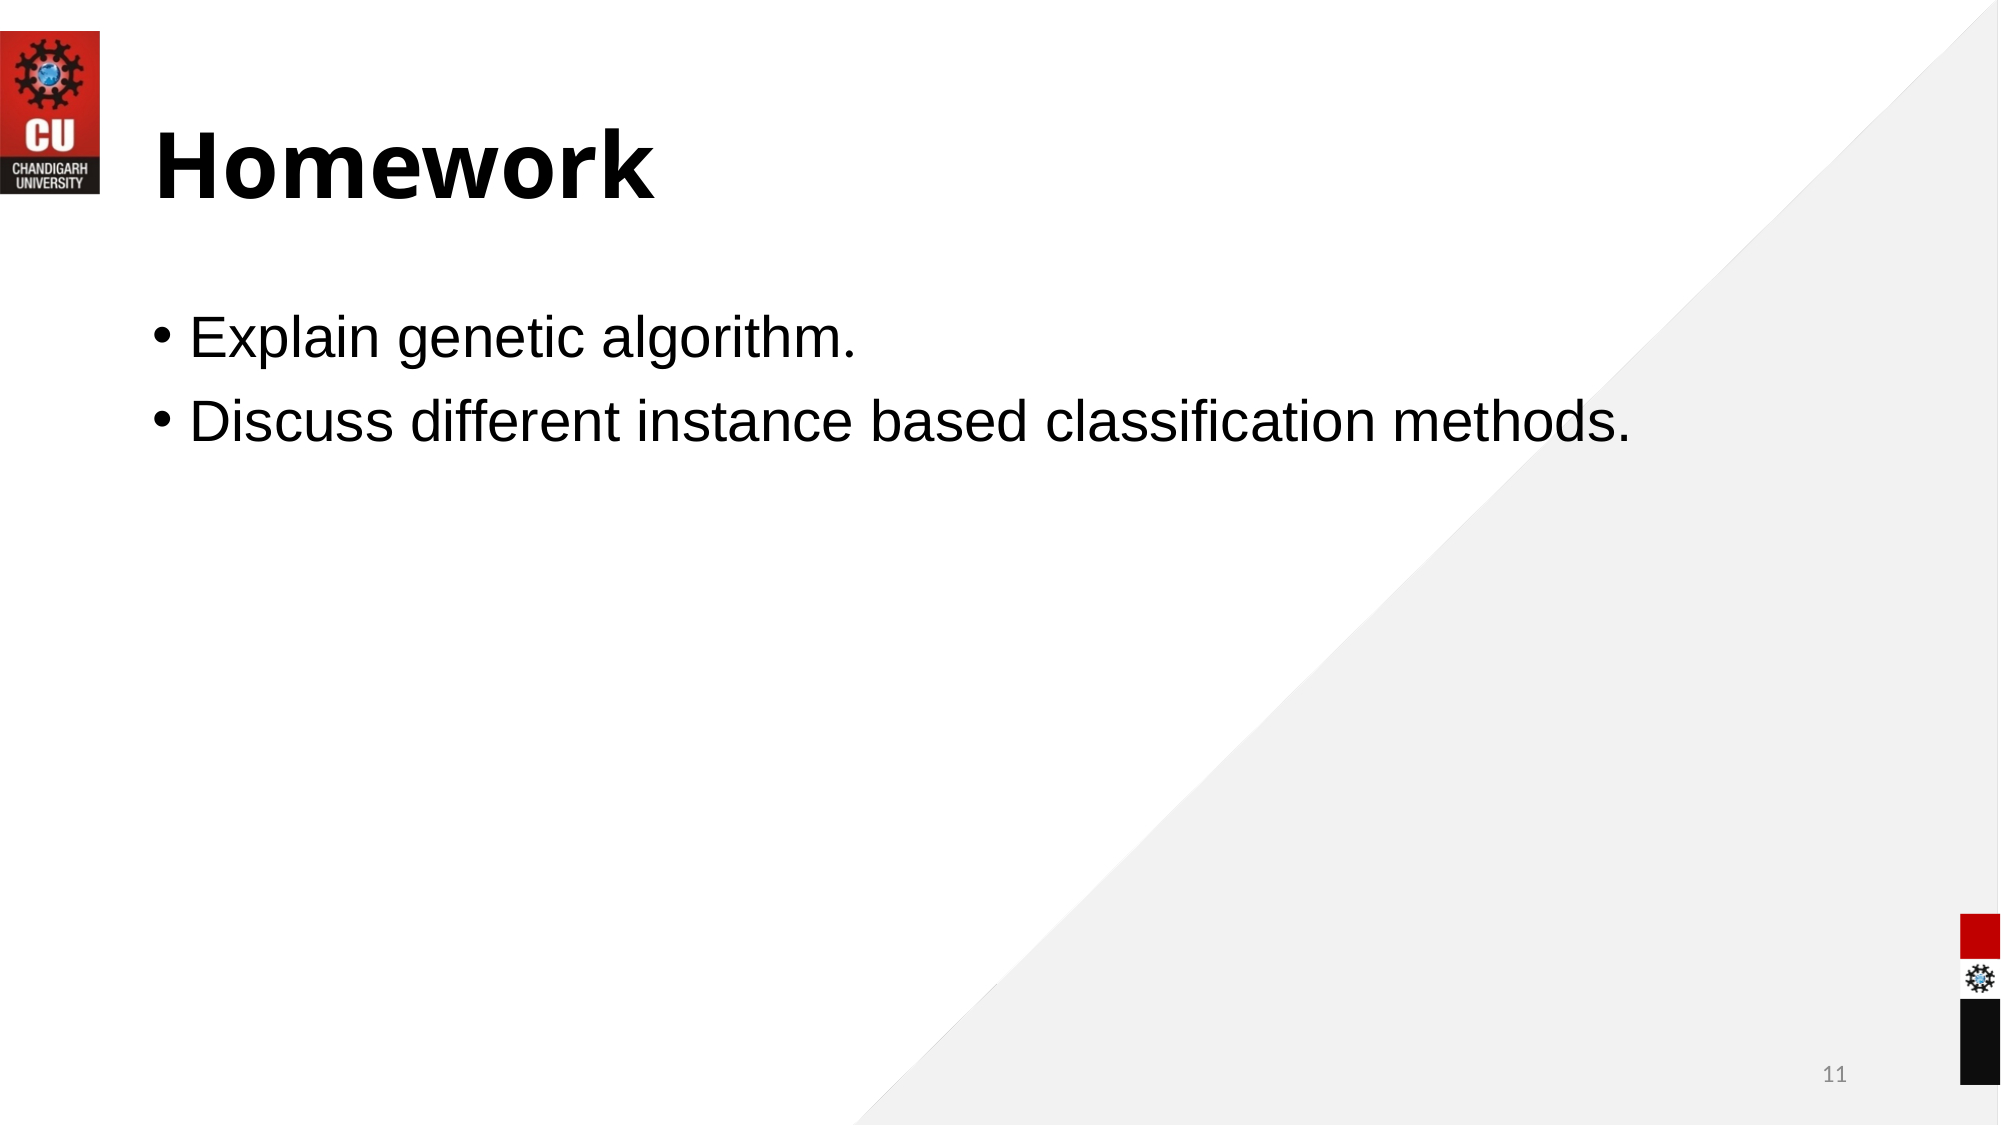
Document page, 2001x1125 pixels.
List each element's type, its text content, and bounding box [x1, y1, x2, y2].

title Homework [137, 59, 1863, 278]
picture [0, 0, 2001, 1125]
list Explain genetic algorithm. Discuss different instance based classification methods. [137, 299, 1863, 1014]
slide_number 11 [1412, 1042, 1863, 1103]
